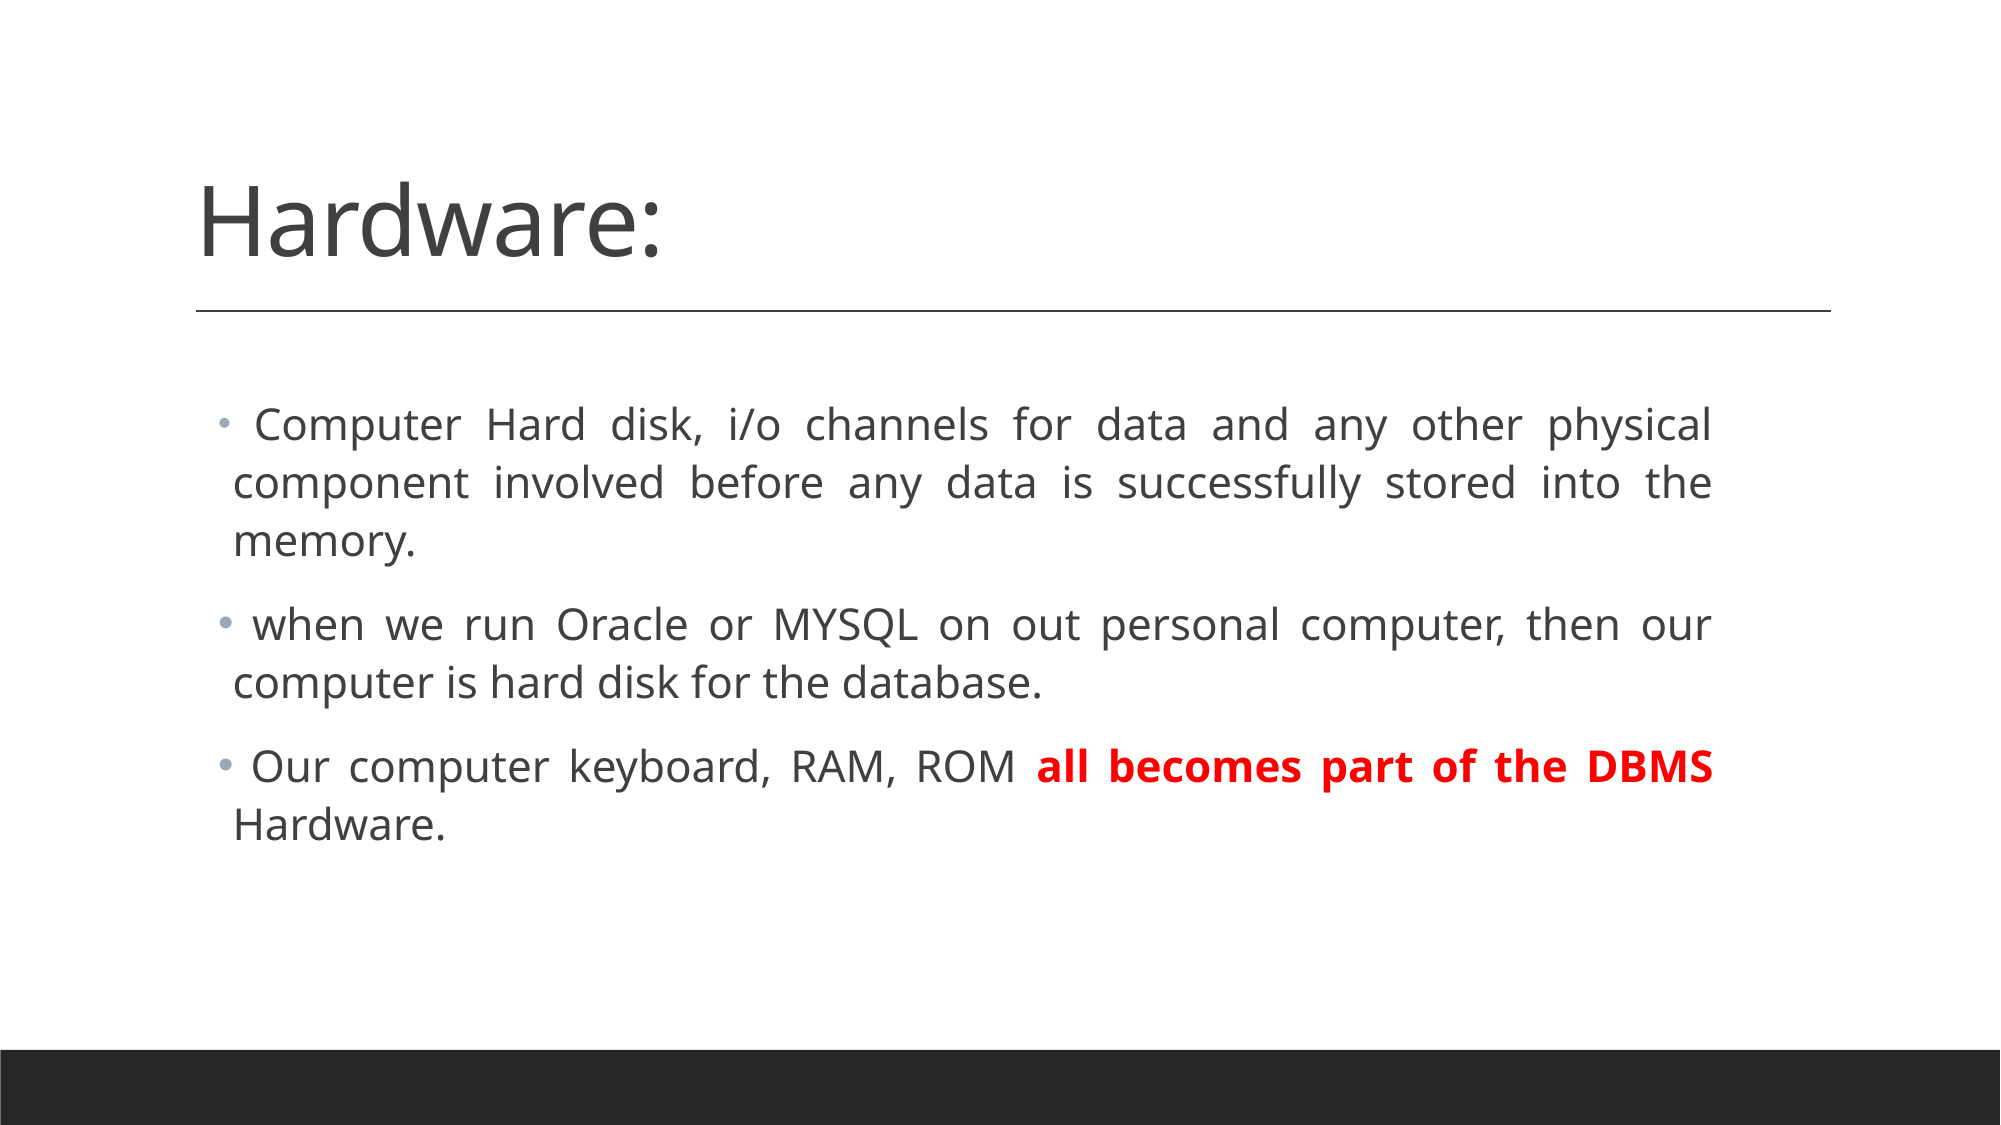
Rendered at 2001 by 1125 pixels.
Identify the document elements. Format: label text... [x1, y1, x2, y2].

title Hardware: [180, 47, 1830, 285]
list Computer Hard disk, i/o channels for data and any other physical component involved before any data is successfully stored into the memory. when we run Oracle or MYSQL on out personal computer, then our computer is hard disk for the database. Our computer keyboard, RAM, ROM all becomes part of the DBMS Hardware. [218, 383, 1715, 861]
